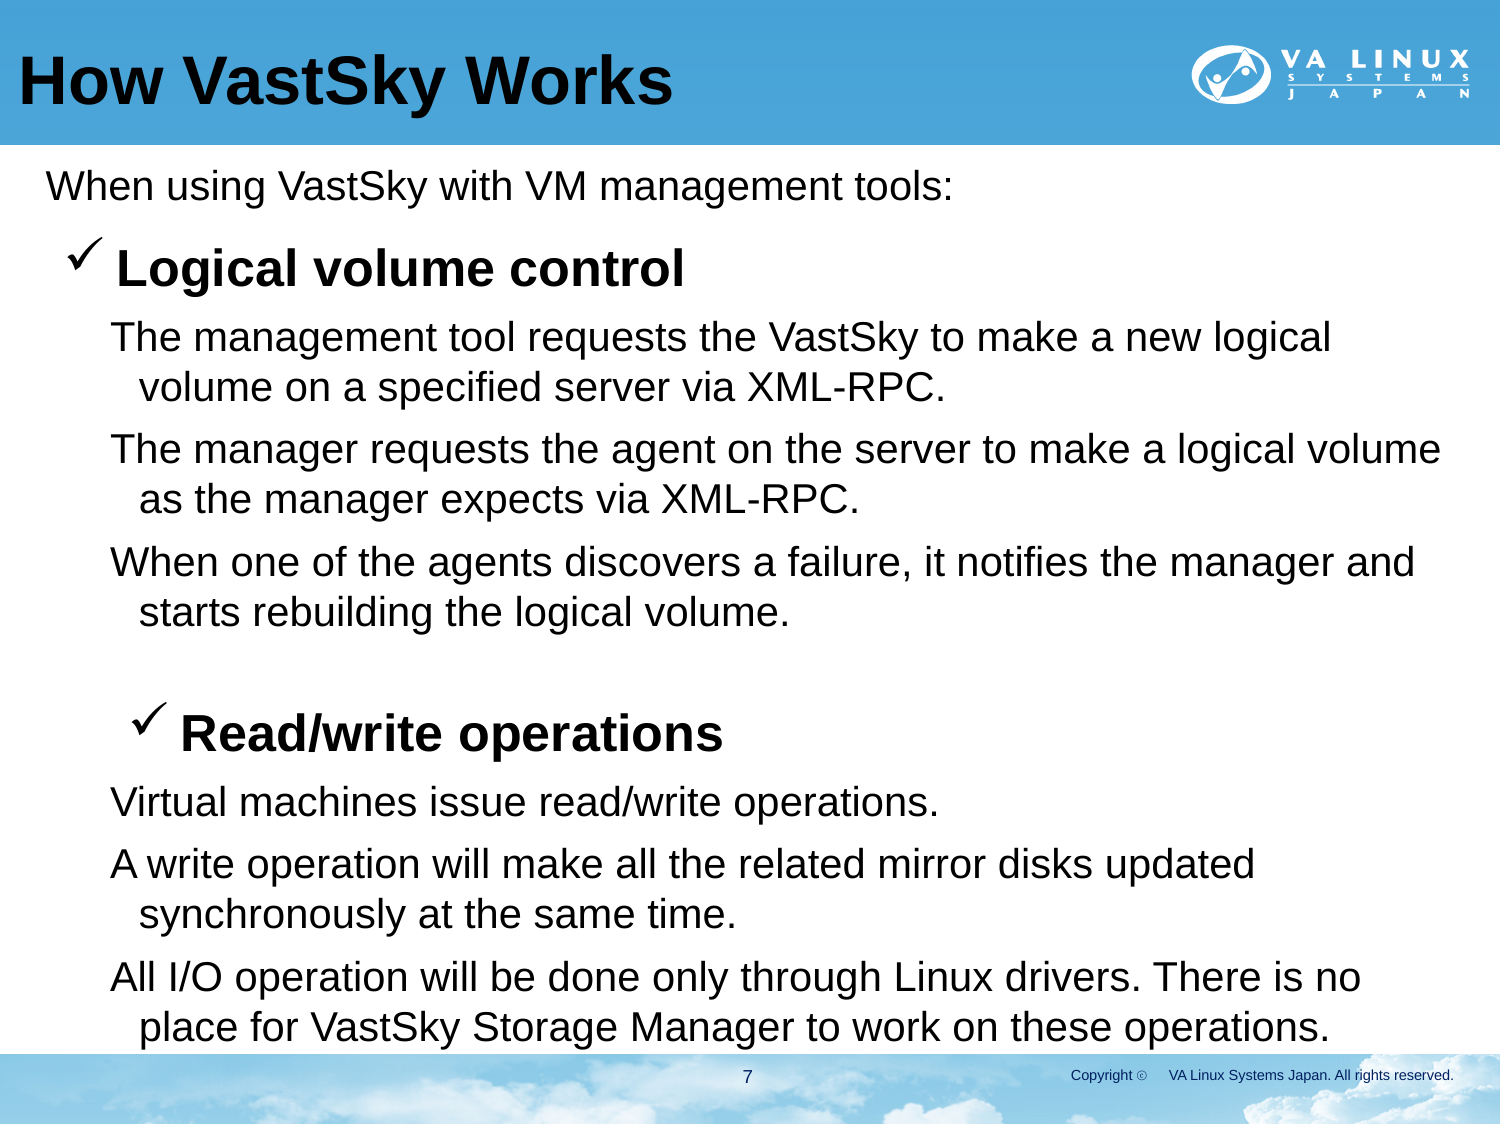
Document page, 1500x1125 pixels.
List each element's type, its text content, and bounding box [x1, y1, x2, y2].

title How VastSky Works [5, 28, 1163, 129]
picture [0, 1054, 1500, 1124]
picture [0, 0, 1500, 145]
list When using VastSky with VM management tools: Logical volume control The management tool requests the VastSky to make a new logical volume on a specified server via XML-RPC. The manager requests the agent on the server to make a logical volume as the manager expects via XML-RPC. When one of the agents discovers a failure, it notifies the manager and starts rebuilding the logical volume. Read/write operations Virtual machines issue read/write operations. A write operation will make all the related mirror disks updated synchronously at the same time. All I/O operation will be done only through Linux drivers. There is no place for VastSky Storage Manager to work on these operations. [32, 152, 1468, 1072]
slide_number 7 [572, 1064, 924, 1089]
